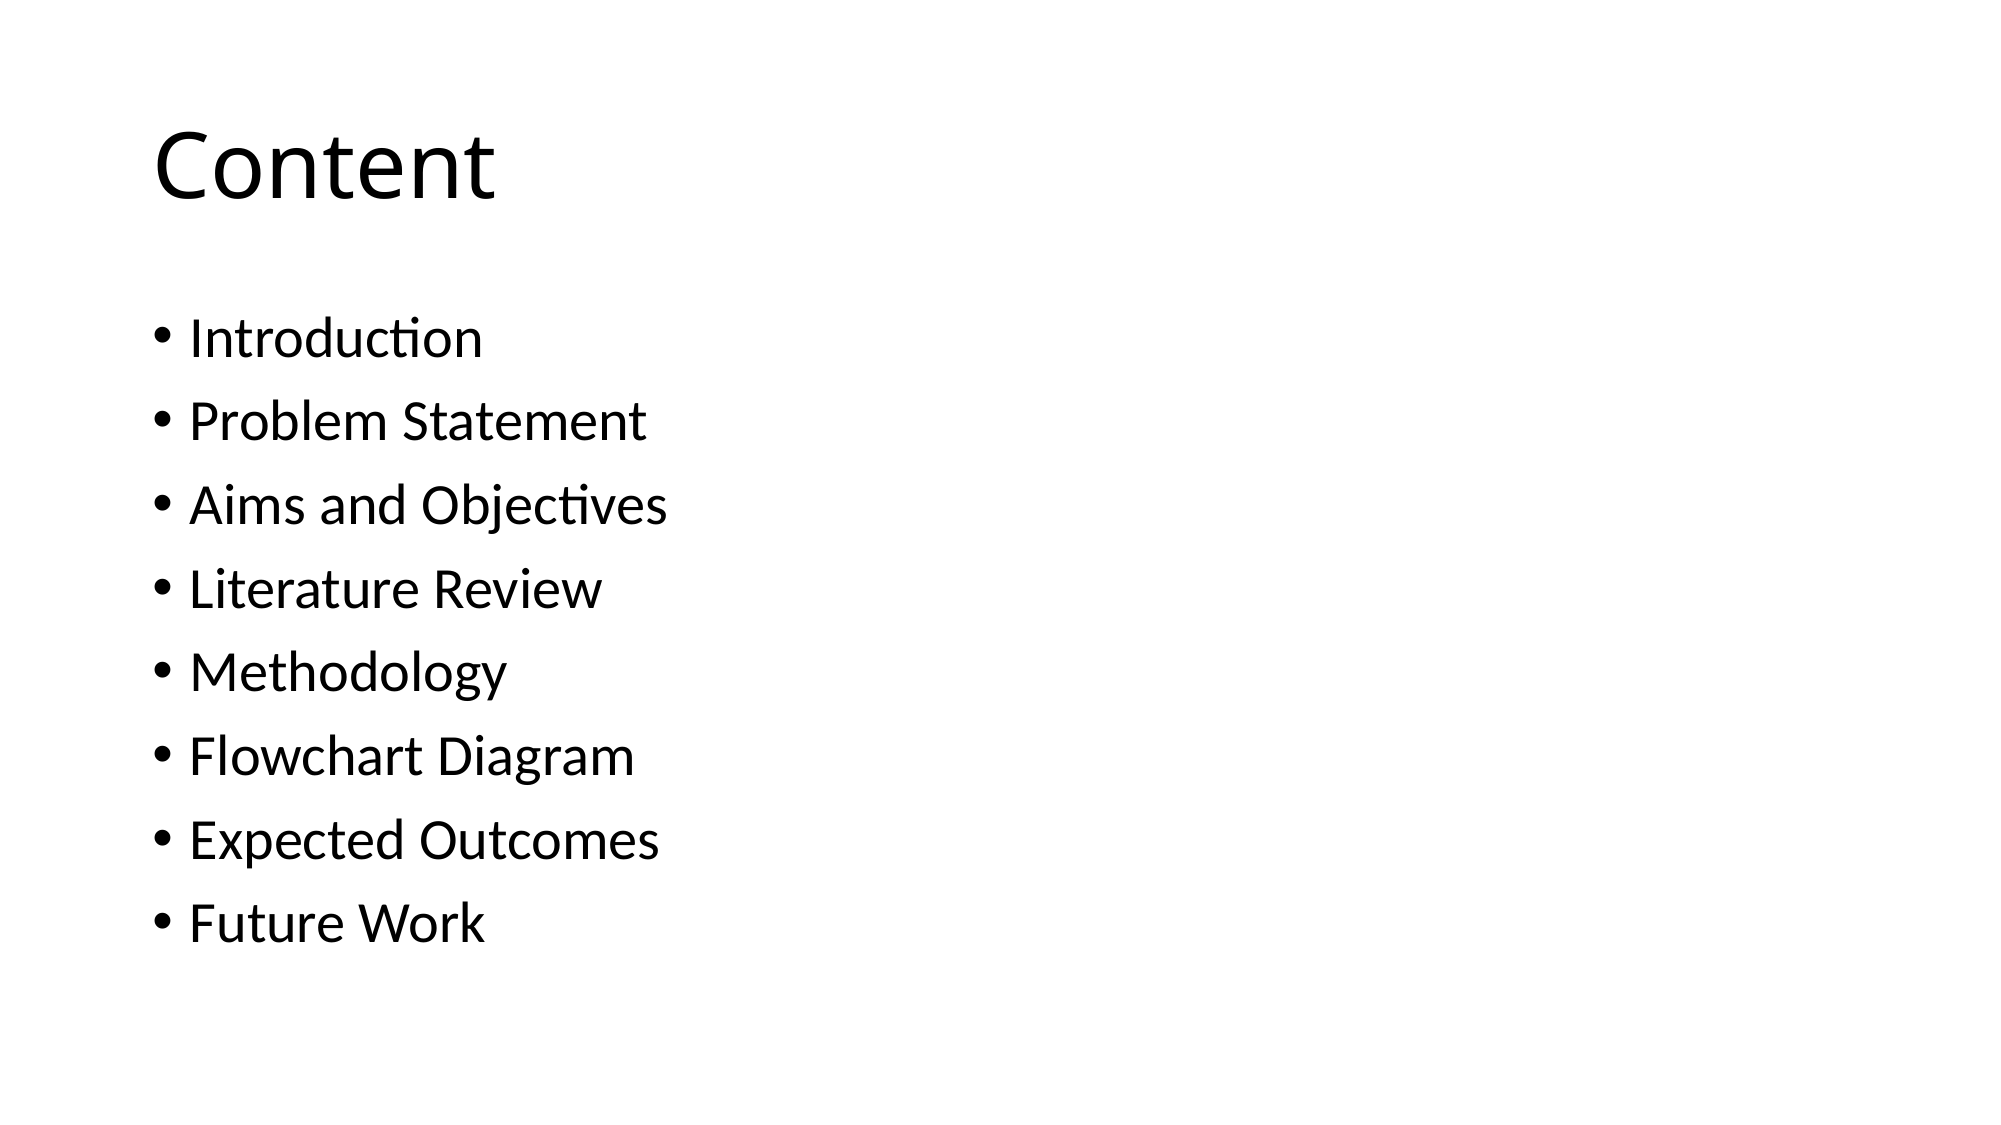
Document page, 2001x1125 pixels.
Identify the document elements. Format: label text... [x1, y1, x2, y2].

list Introduction Problem Statement Aims and Objectives Literature Review Methodology Flowchart Diagram Expected Outcomes Future Work [137, 299, 1863, 1014]
title Content [137, 59, 1863, 278]
